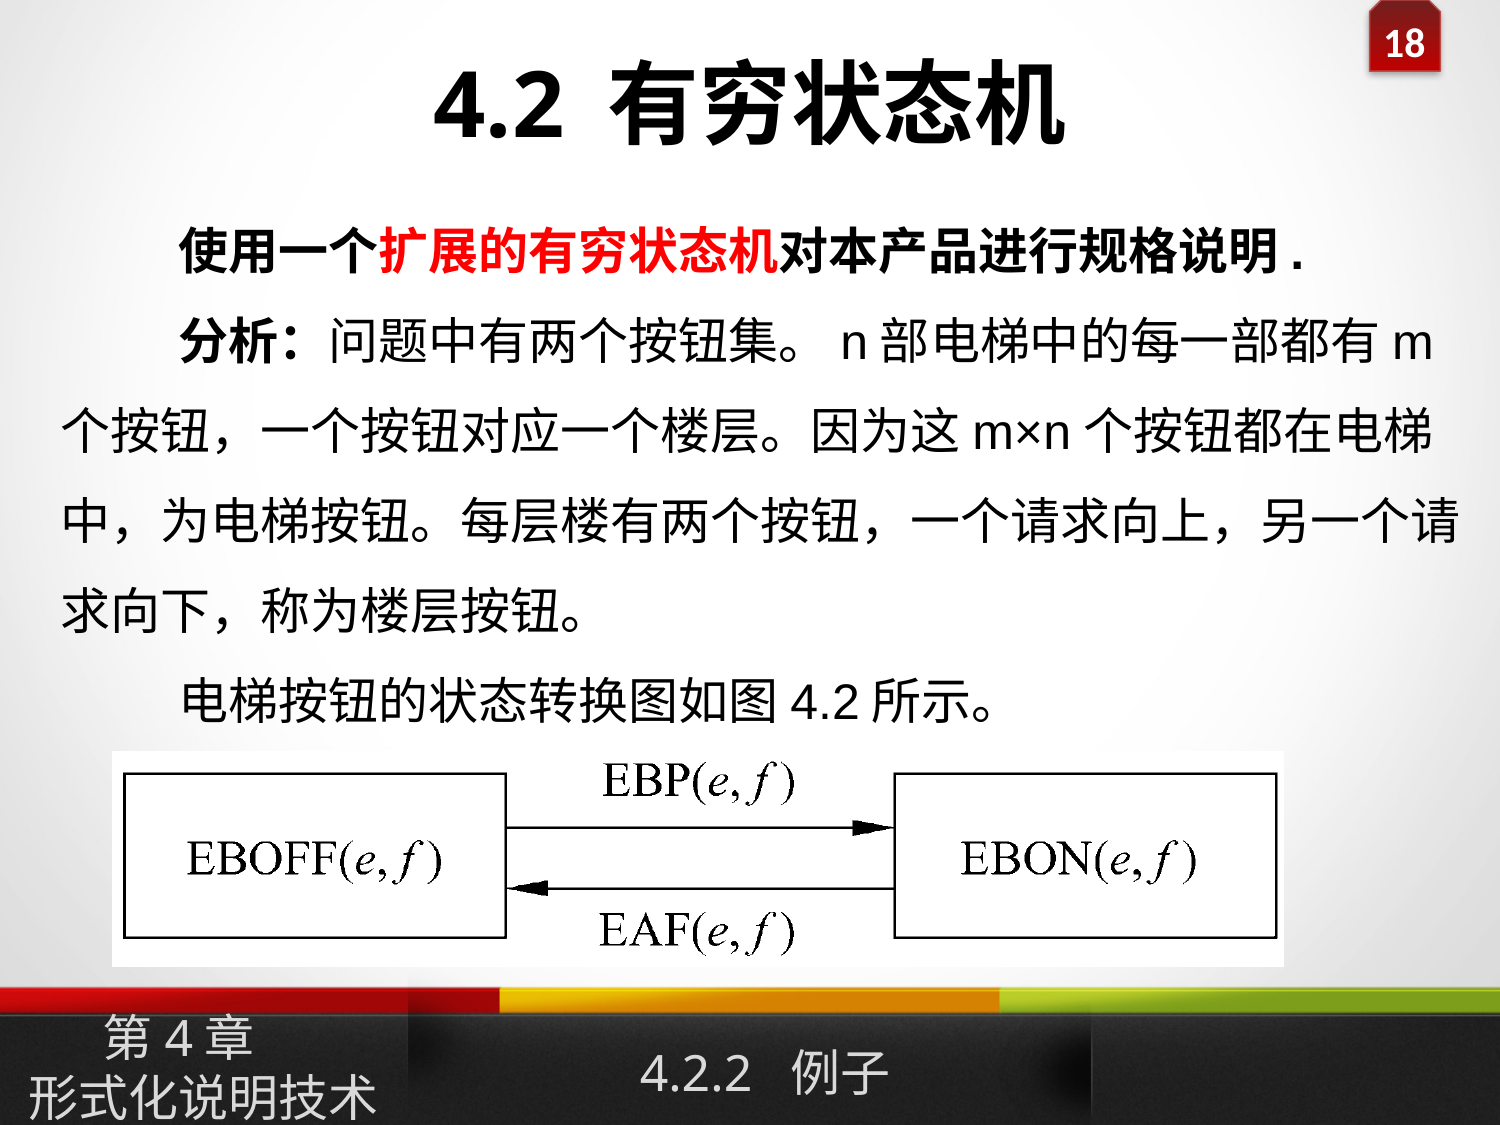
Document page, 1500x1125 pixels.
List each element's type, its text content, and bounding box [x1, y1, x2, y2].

picture [0, 0, 1500, 1125]
text_box 使用一个扩展的有穷状态机对本产品进行规格说明. 分析：问题中有两个按钮集。n部电梯中的每一部都有m个按钮，一个按钮对应一个楼层。因为这m×n个按钮都在电梯中，为电梯按钮。每层楼有两个按钮，一个请求向上，另一个请求向下，称为楼层按钮。 电梯按钮的状态转换图如图4.2所示。 [45, 182, 1492, 813]
text_box 第4章 形式化说明技术 [0, 1027, 408, 1106]
title 4.2 有穷状态机 [75, 7, 1425, 182]
text_box 4.2.2 例子 [458, 1032, 1073, 1111]
